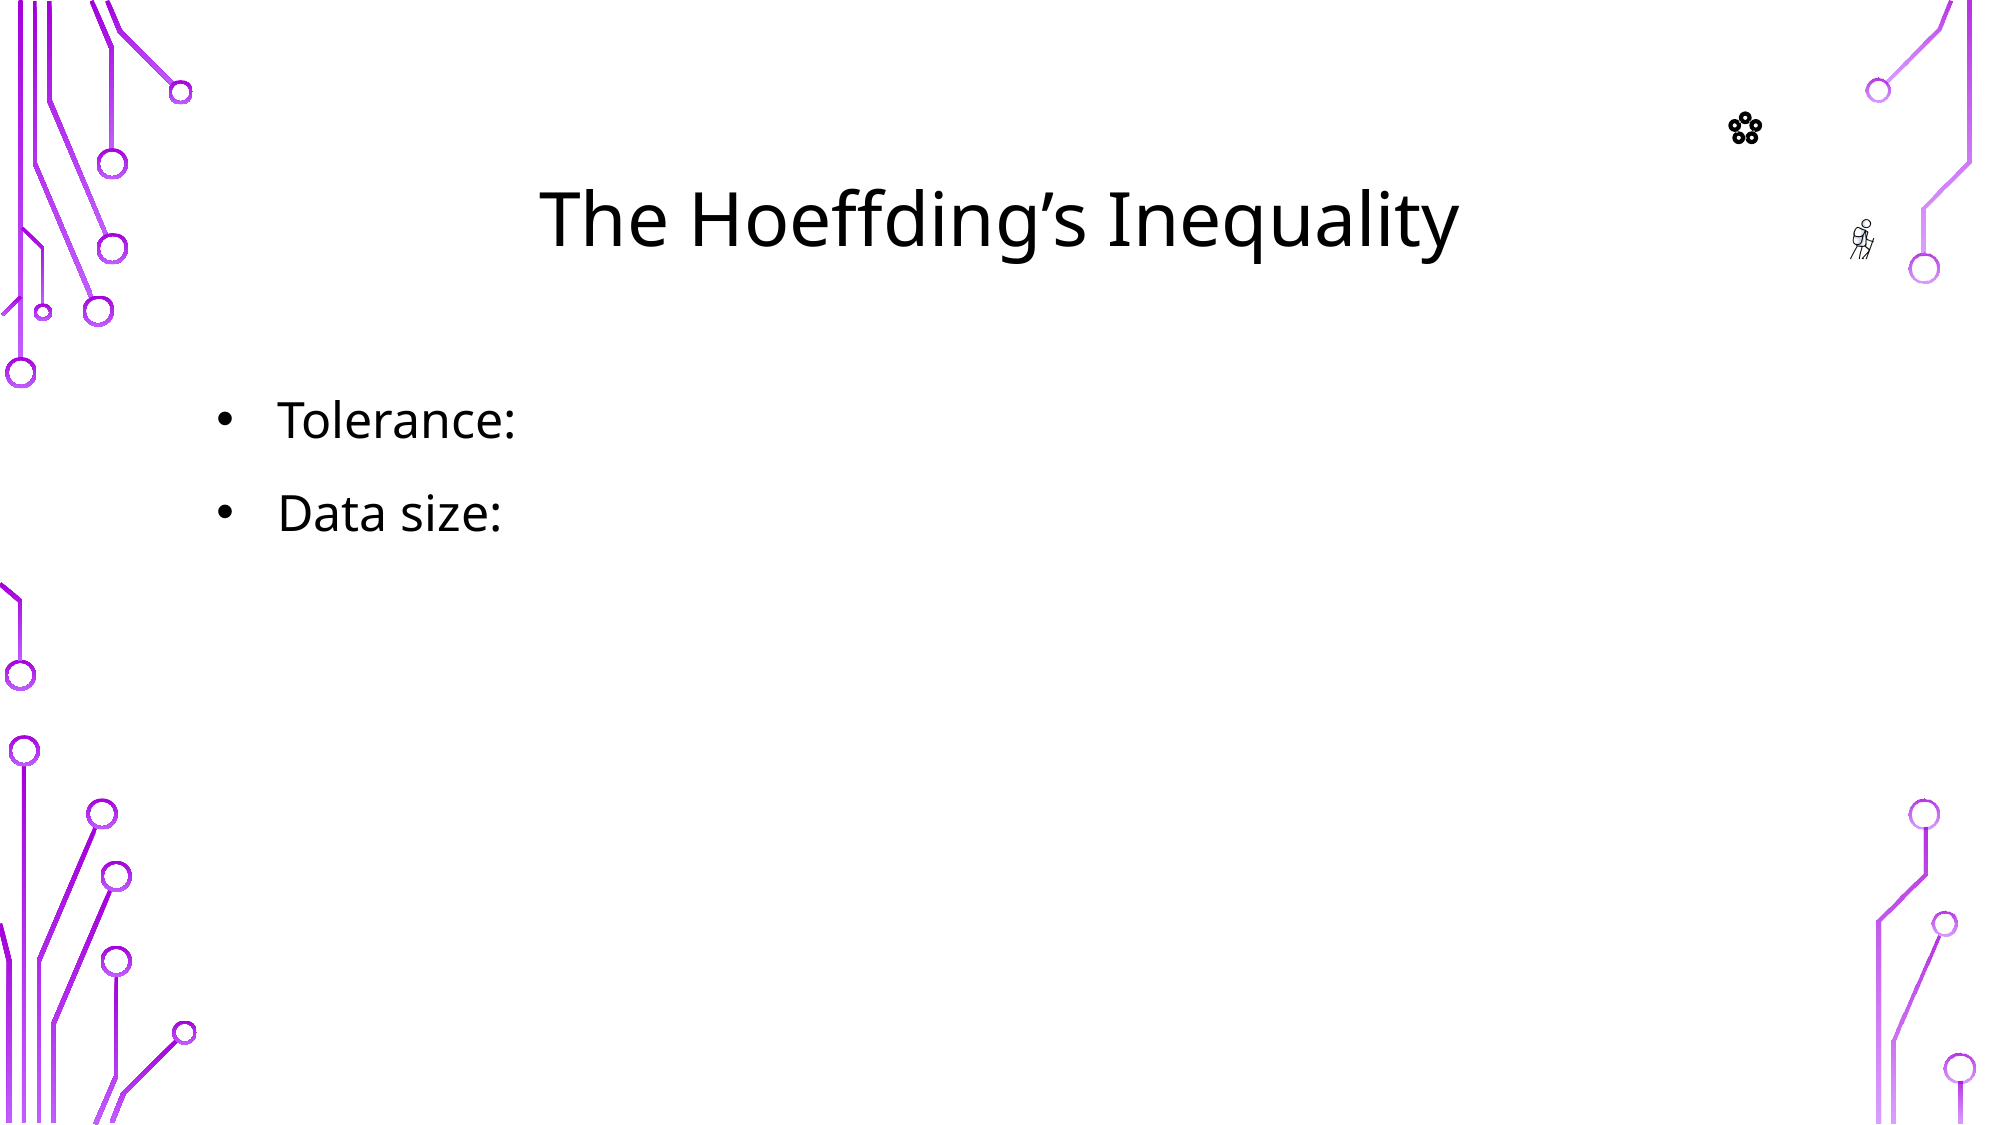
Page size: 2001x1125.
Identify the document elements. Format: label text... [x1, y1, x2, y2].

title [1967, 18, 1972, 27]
text_box [0, 0, 2000, 1125]
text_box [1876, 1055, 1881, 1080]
text_box [1886, 74, 1897, 82]
title The Hoeffding’s Inequality [187, 101, 1813, 344]
text_box [1891, 1100, 1896, 1124]
text_box [1915, 280, 1934, 284]
text_box [1876, 1087, 1881, 1124]
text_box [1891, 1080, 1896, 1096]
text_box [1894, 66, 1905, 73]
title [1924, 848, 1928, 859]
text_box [1724, 113, 1937, 265]
